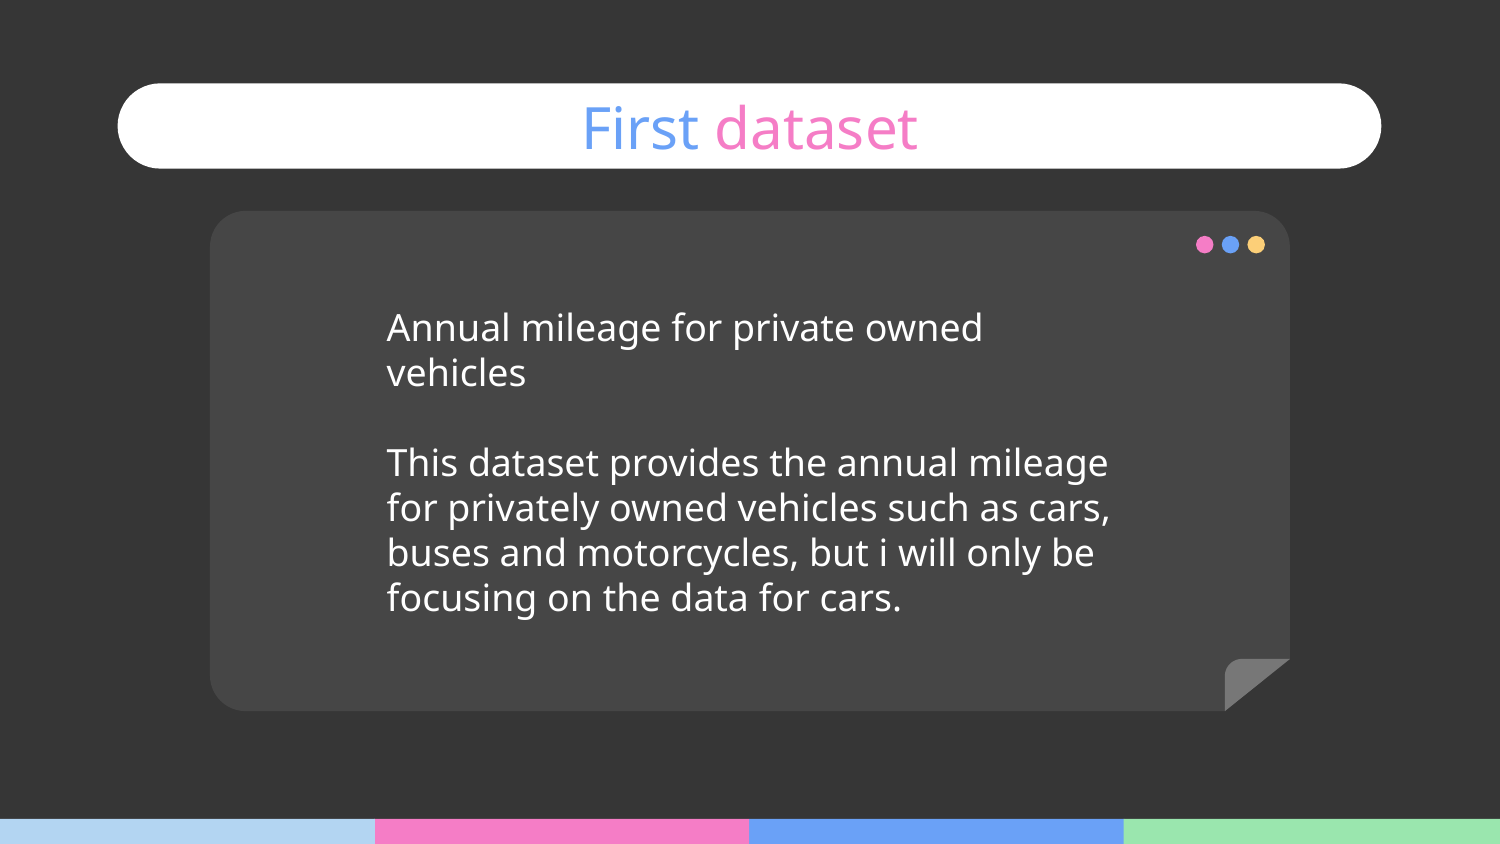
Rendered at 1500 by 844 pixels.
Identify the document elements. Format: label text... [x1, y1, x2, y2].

title First dataset [118, 88, 1382, 164]
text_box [209, 210, 1291, 712]
